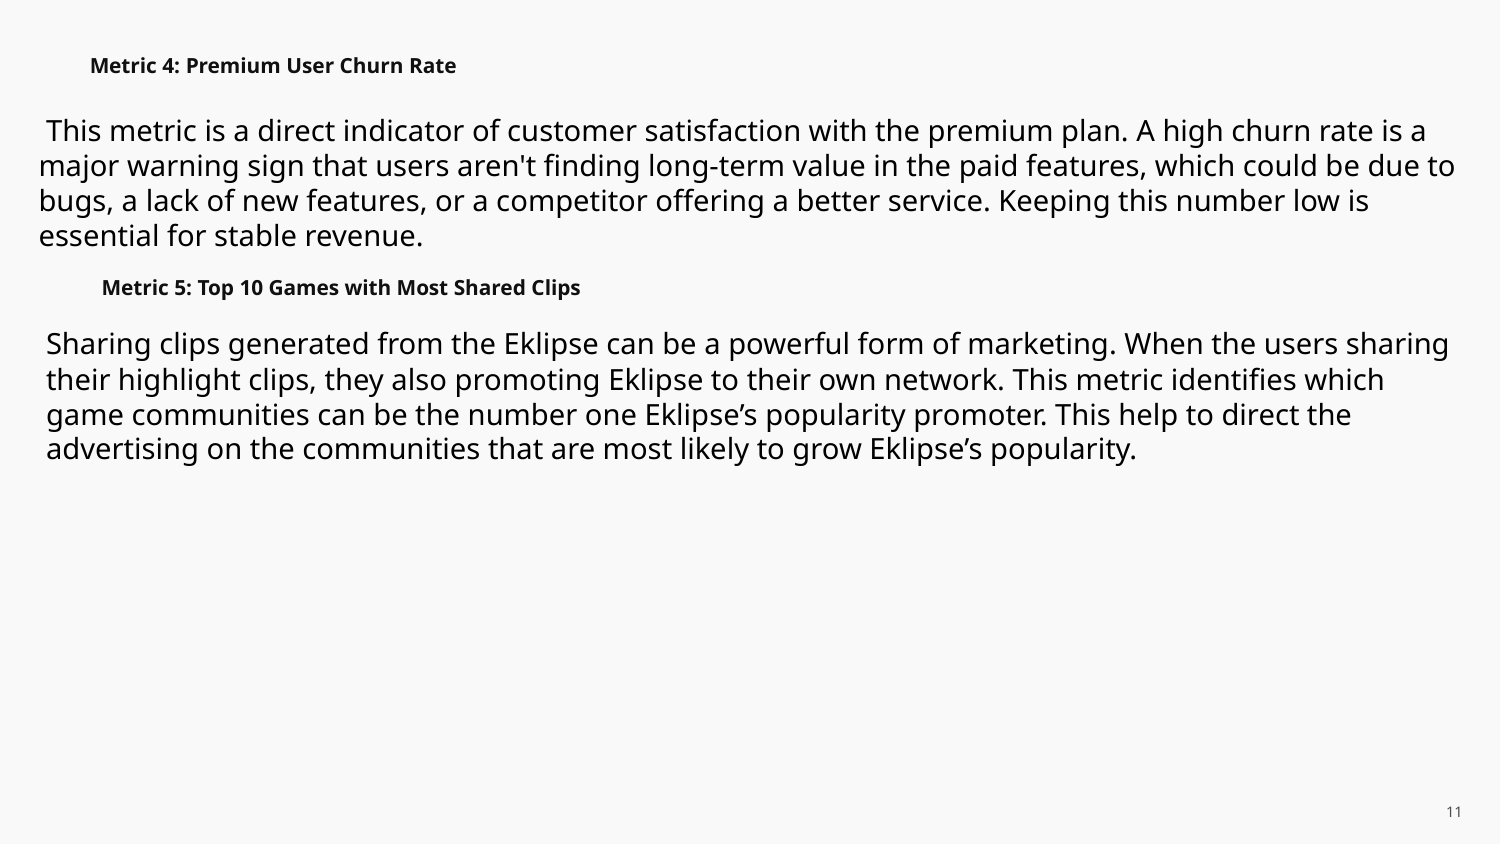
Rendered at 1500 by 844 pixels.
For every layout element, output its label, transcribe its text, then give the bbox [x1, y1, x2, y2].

text_box This metric is a direct indicator of customer satisfaction with the premium plan. A high churn rate is a major warning sign that users aren't finding long-term value in the paid features, which could be due to bugs, a lack of new features, or a competitor offering a better service. Keeping this number low is essential for stable revenue. [23, 97, 1477, 268]
subtitle Metric 5: Top 10 Games with Most Shared Clips [101, 270, 1220, 326]
text_box Sharing clips generated from the Eklipse can be a powerful form of marketing. When the users sharing their highlight clips, they also promoting Eklipse to their own network. This metric identifies which game communities can be the number one Eklipse’s popularity promoter. This help to direct the advertising on the communities that are most likely to grow Eklipse’s popularity. [31, 310, 1485, 481]
subtitle Metric 4: Premium User Churn Rate [89, 48, 930, 97]
